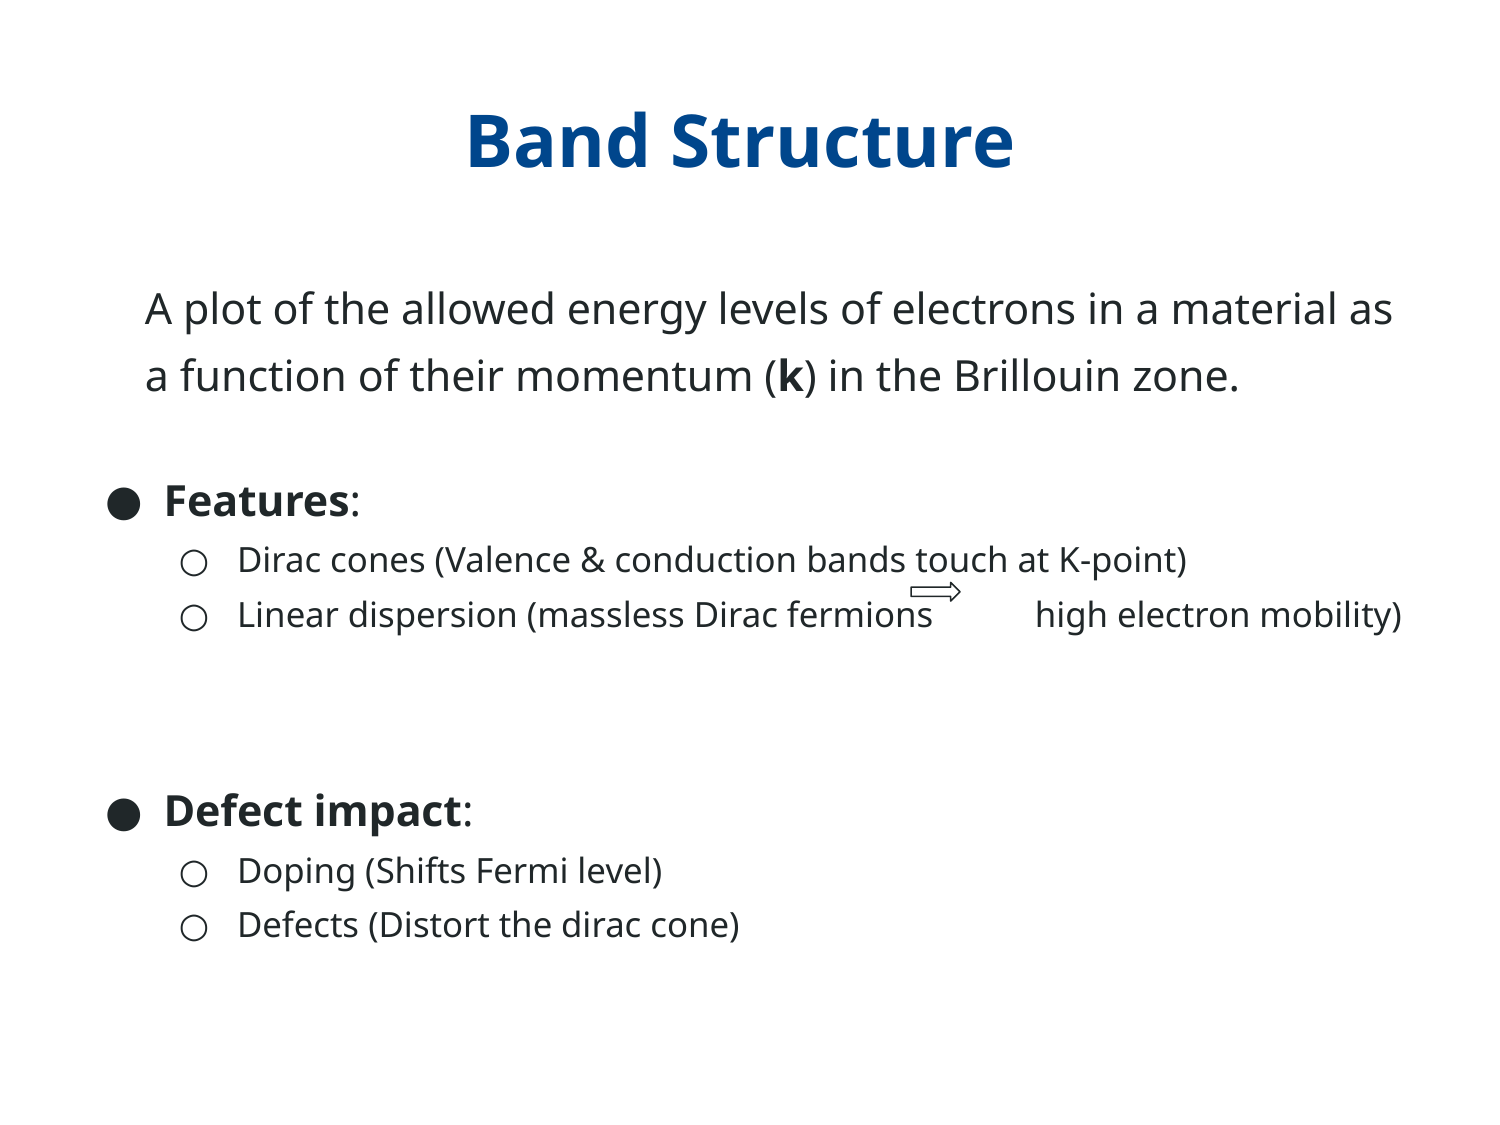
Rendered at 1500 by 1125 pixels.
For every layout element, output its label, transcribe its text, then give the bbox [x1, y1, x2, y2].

list A plot of the allowed energy levels of electrons in a material as a function of their momentum (k) in the Brillouin zone. Features: Dirac cones (Valence & conduction bands touch at K-point) Linear dispersion (massless Dirac fermions high electron mobility) Defect impact: Doping (Shifts Fermi level) Defects (Distort the dirac cone) [75, 262, 1425, 1005]
text_box [911, 582, 961, 602]
title Band Structure [75, 45, 1425, 233]
